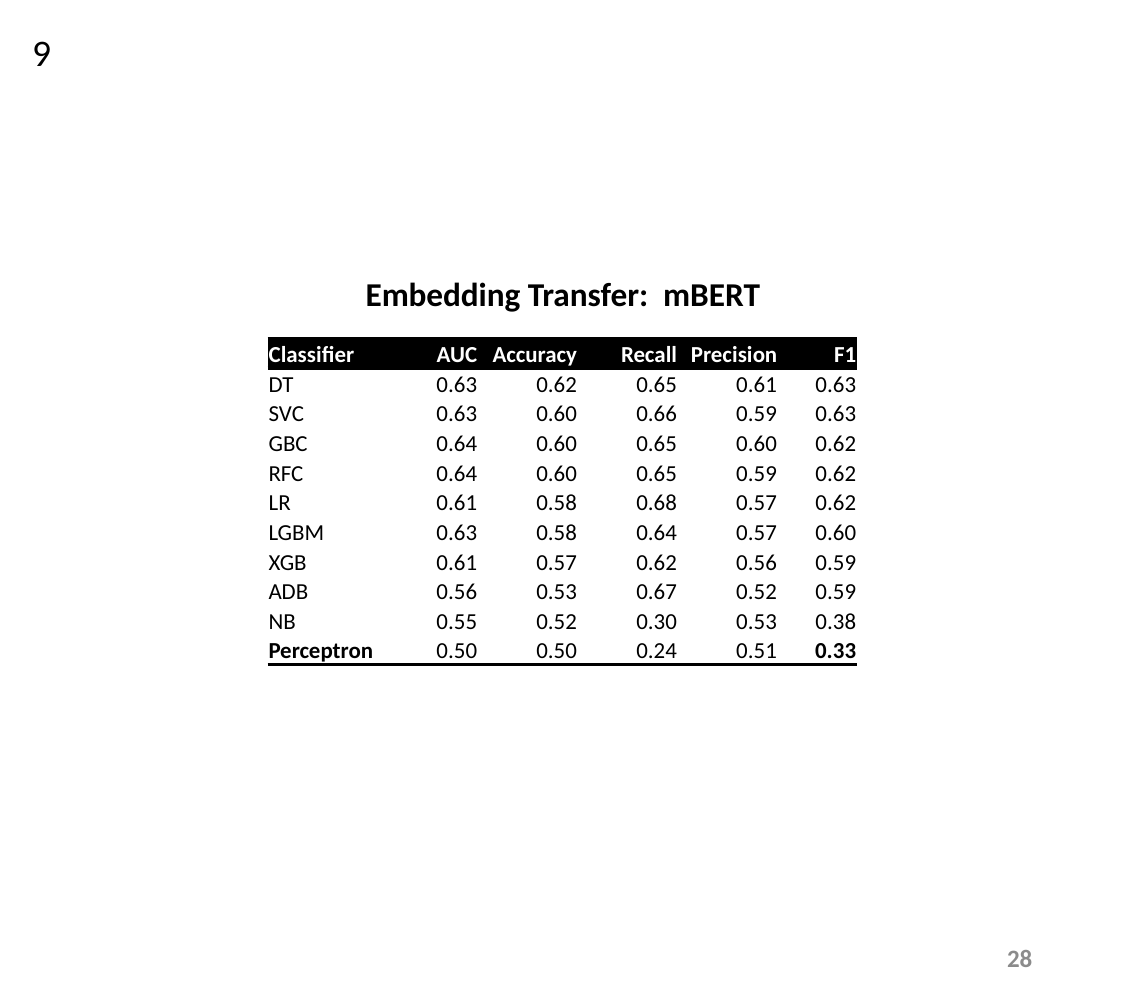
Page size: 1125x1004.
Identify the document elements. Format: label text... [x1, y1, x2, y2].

table_cell 0.62 [478, 370, 578, 398]
table_cell 0.62 [578, 546, 678, 576]
table_cell 0.30 [578, 605, 678, 635]
table_cell 0.67 [578, 576, 678, 605]
table_header F1 [778, 340, 857, 366]
table_cell 0.59 [778, 546, 857, 576]
table_header Recall [578, 340, 678, 366]
table_header Classifier [268, 340, 378, 366]
table_cell 0.65 [578, 457, 678, 487]
table_cell 0.63 [378, 370, 478, 398]
table_cell 0.60 [478, 398, 578, 428]
table_cell 0.61 [378, 487, 478, 516]
table_cell XGB [268, 546, 378, 576]
table_cell 0.63 [778, 398, 857, 428]
table_cell 0.64 [378, 457, 478, 487]
table_cell 0.62 [778, 457, 857, 487]
table_cell 0.61 [378, 546, 478, 576]
table_cell 0.57 [678, 516, 778, 546]
table_cell 0.60 [778, 516, 857, 546]
table_cell 0.64 [578, 516, 678, 546]
table_header Precision [678, 340, 778, 366]
table_cell 0.52 [678, 576, 778, 605]
table_cell 0.58 [478, 487, 578, 516]
text_box Embedding Transfer: mBERT [205, 265, 921, 321]
table_cell 0.50 [478, 635, 578, 663]
table_cell 0.59 [678, 398, 778, 428]
table_cell 0.63 [778, 370, 857, 398]
table_cell Perceptron [268, 635, 378, 663]
table_cell 0.61 [678, 370, 778, 398]
table_cell 0.51 [678, 635, 778, 663]
table_cell 0.57 [678, 487, 778, 516]
table_cell 0.57 [478, 546, 578, 576]
table_cell 0.60 [678, 428, 778, 457]
table_cell 0.63 [378, 398, 478, 428]
table_cell 0.68 [578, 487, 678, 516]
table_cell 0.62 [778, 428, 857, 457]
table_cell GBC [268, 428, 378, 457]
table_cell 0.53 [478, 576, 578, 605]
table_cell 0.56 [678, 546, 778, 576]
table_cell 0.60 [478, 428, 578, 457]
text_box 9 [17, 21, 67, 82]
table_cell 0.65 [578, 370, 678, 398]
table_cell DT [268, 370, 378, 398]
slide_number 28 [794, 930, 1048, 984]
table_cell SVC [268, 398, 378, 428]
table_cell ADB [268, 576, 378, 605]
table_cell 0.63 [378, 516, 478, 546]
table_cell 0.60 [478, 457, 578, 487]
table_cell 0.58 [478, 516, 578, 546]
table_cell 0.62 [778, 487, 857, 516]
table_cell 0.52 [478, 605, 578, 635]
table_cell LR [268, 487, 378, 516]
table_header AUC [378, 340, 478, 366]
table_cell RFC [268, 457, 378, 487]
table_header Accuracy [478, 340, 578, 366]
table_cell 0.50 [378, 635, 478, 663]
table_cell 0.55 [378, 605, 478, 635]
table_cell 0.56 [378, 576, 478, 605]
table_cell 0.33 [778, 635, 857, 663]
table_cell NB [268, 605, 378, 635]
table_cell 0.38 [778, 605, 857, 635]
table_cell 0.59 [678, 457, 778, 487]
table_cell 0.59 [778, 576, 857, 605]
table_cell 0.64 [378, 428, 478, 457]
table_cell 0.66 [578, 398, 678, 428]
table_cell 0.53 [678, 605, 778, 635]
table_cell 0.24 [578, 635, 678, 663]
table_cell LGBM [268, 516, 378, 546]
table_cell 0.65 [578, 428, 678, 457]
